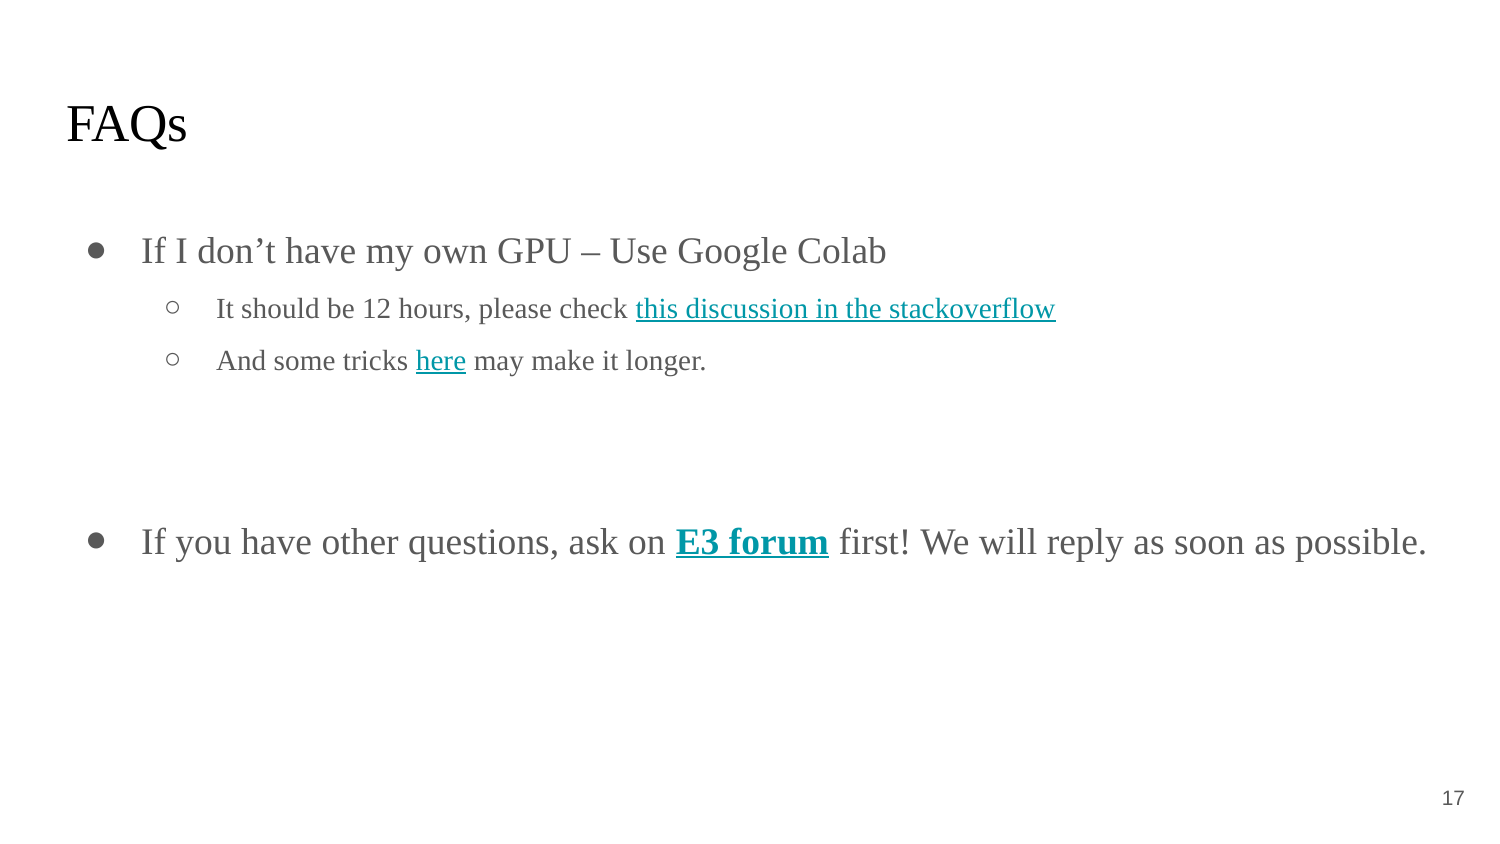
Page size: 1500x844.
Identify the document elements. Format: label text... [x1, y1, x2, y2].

list If I don’t have my own GPU – Use Google Colab It should be 12 hours, please check this discussion in the stackoverflow And some tricks here may make it longer. If you have other questions, ask on E3 forum first! We will reply as soon as possible. [51, 189, 1480, 803]
slide_number ‹#› [1389, 764, 1480, 830]
title FAQs [51, 72, 1449, 167]
